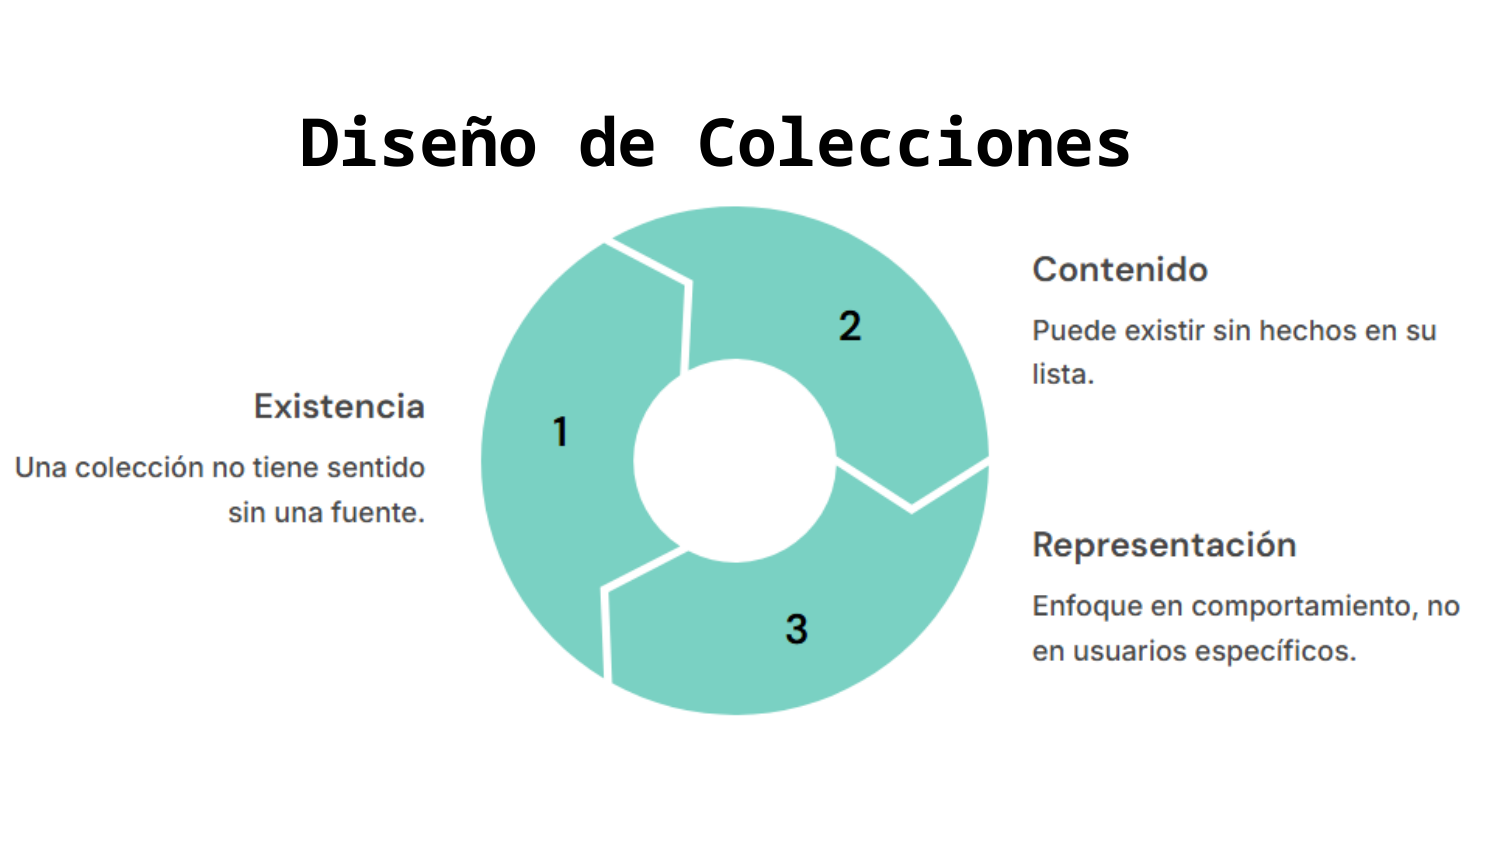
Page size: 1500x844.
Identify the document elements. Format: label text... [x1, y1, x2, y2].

picture [0, 188, 1500, 748]
text_box Diseño de Colecciones [285, 92, 1215, 186]
